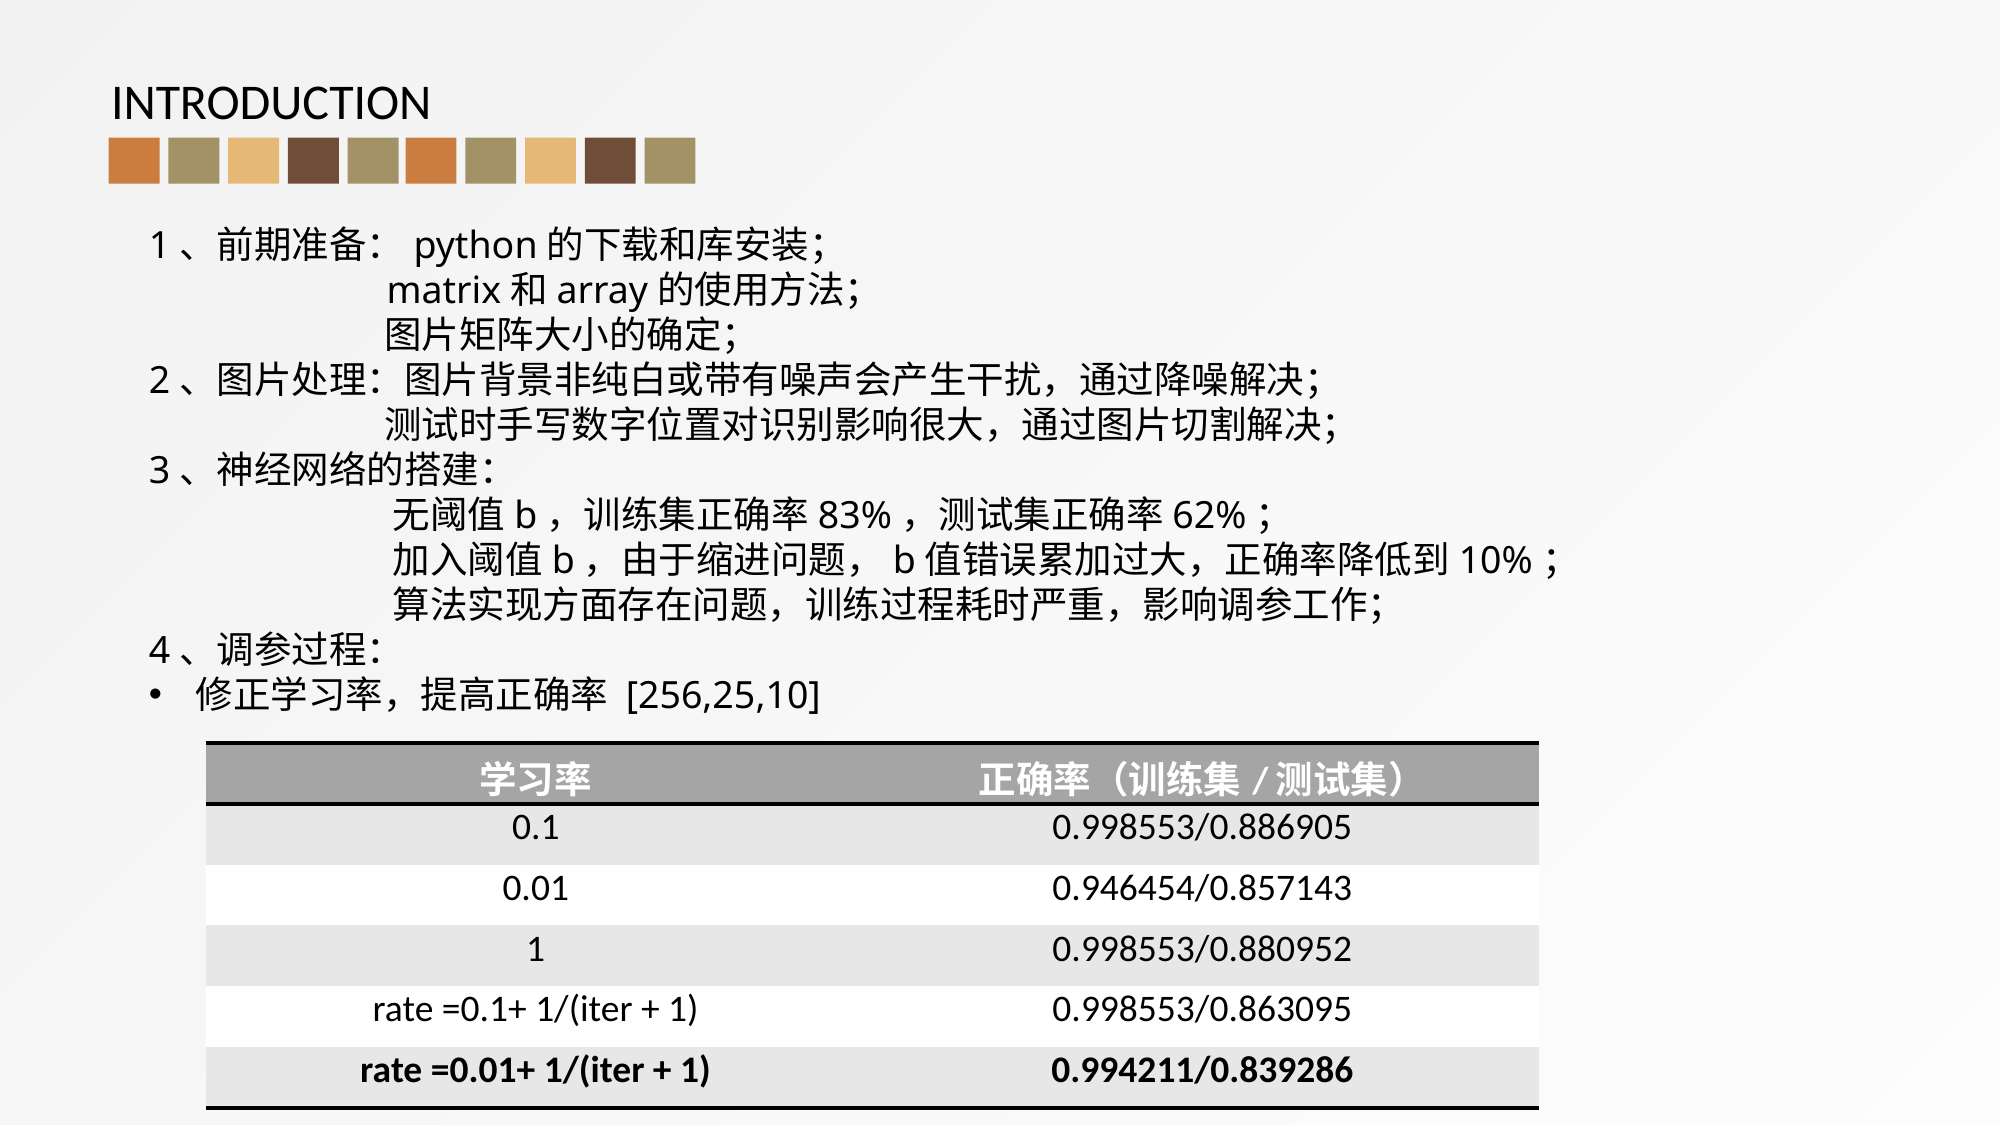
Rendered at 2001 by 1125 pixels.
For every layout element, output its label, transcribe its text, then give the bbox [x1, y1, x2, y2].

table_cell 0.998553/0.880952 [866, 925, 1539, 986]
table_cell 0.01 [206, 865, 866, 925]
table_cell 0.994211/0.839286 [866, 1047, 1539, 1106]
table_cell rate =0.01+ 1/(iter + 1) [206, 1047, 866, 1106]
table_cell rate =0.1+ 1/(iter + 1) [206, 986, 866, 1047]
text_box INTRODUCTION [96, 61, 466, 137]
table_cell 0.998553/0.863095 [866, 986, 1539, 1047]
table_cell 1 [206, 925, 866, 986]
table_cell 0.998553/0.886905 [866, 806, 1539, 865]
table_header 正确率（训练集/测试集） [866, 745, 1539, 802]
text_box 1、前期准备：python的下载和库安装； matrix和array的使用方法； 图片矩阵大小的确定； 2、图片处理：图片背景非纯白或带有噪声会产生干扰，通过降噪解决； 测试时手写数字位置对识别影响很大，通过图片切割解决； 3、神经网络的搭建： 无阈值b，训练集正确率83%，测试集正确率62%； 加入阈值b，由于缩进问题，b值错误累加过大，正确率降低到10%； 算法实现方面存在问题，训练过程耗时严重，影响调参工作； 4、调参过程： 修正学习率，提高正确率 [256,25,10] [134, 213, 1595, 814]
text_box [108, 137, 696, 184]
table_cell 0.946454/0.857143 [866, 865, 1539, 925]
table_cell 0.1 [206, 806, 866, 865]
table_header 学习率 [206, 745, 866, 802]
